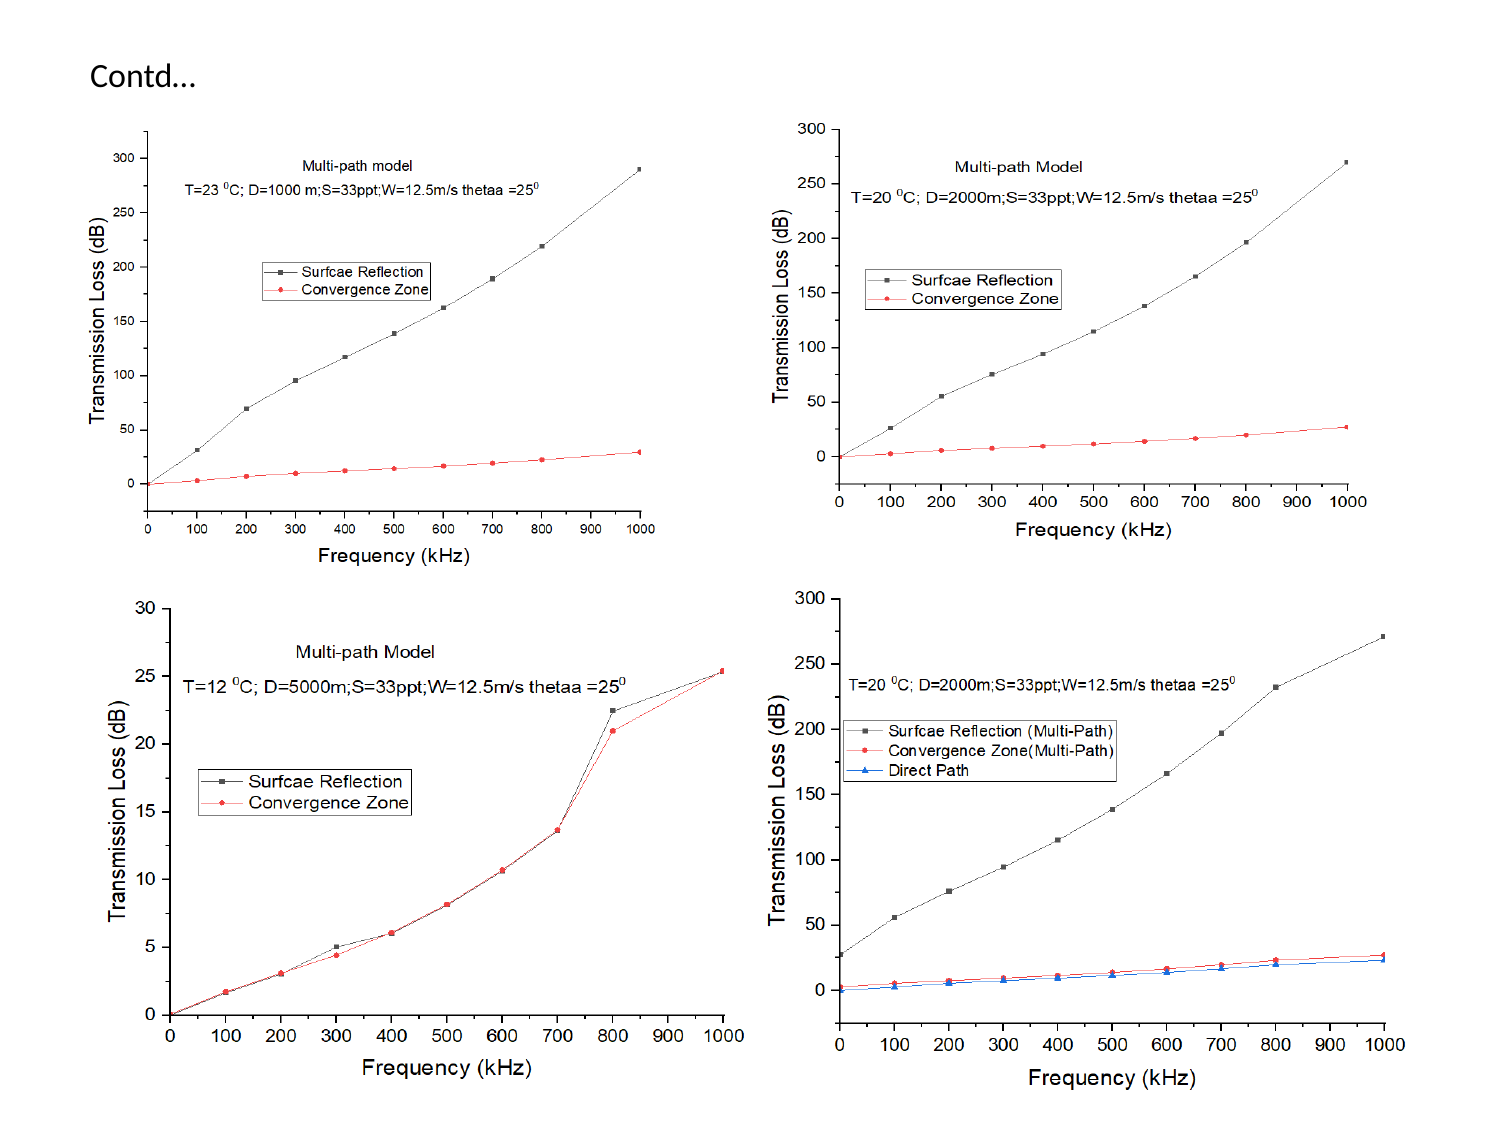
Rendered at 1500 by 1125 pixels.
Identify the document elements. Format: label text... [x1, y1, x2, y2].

title Contd… [75, 45, 1425, 102]
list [59, 103, 700, 577]
picture [75, 565, 1444, 1101]
picture [743, 98, 1400, 551]
